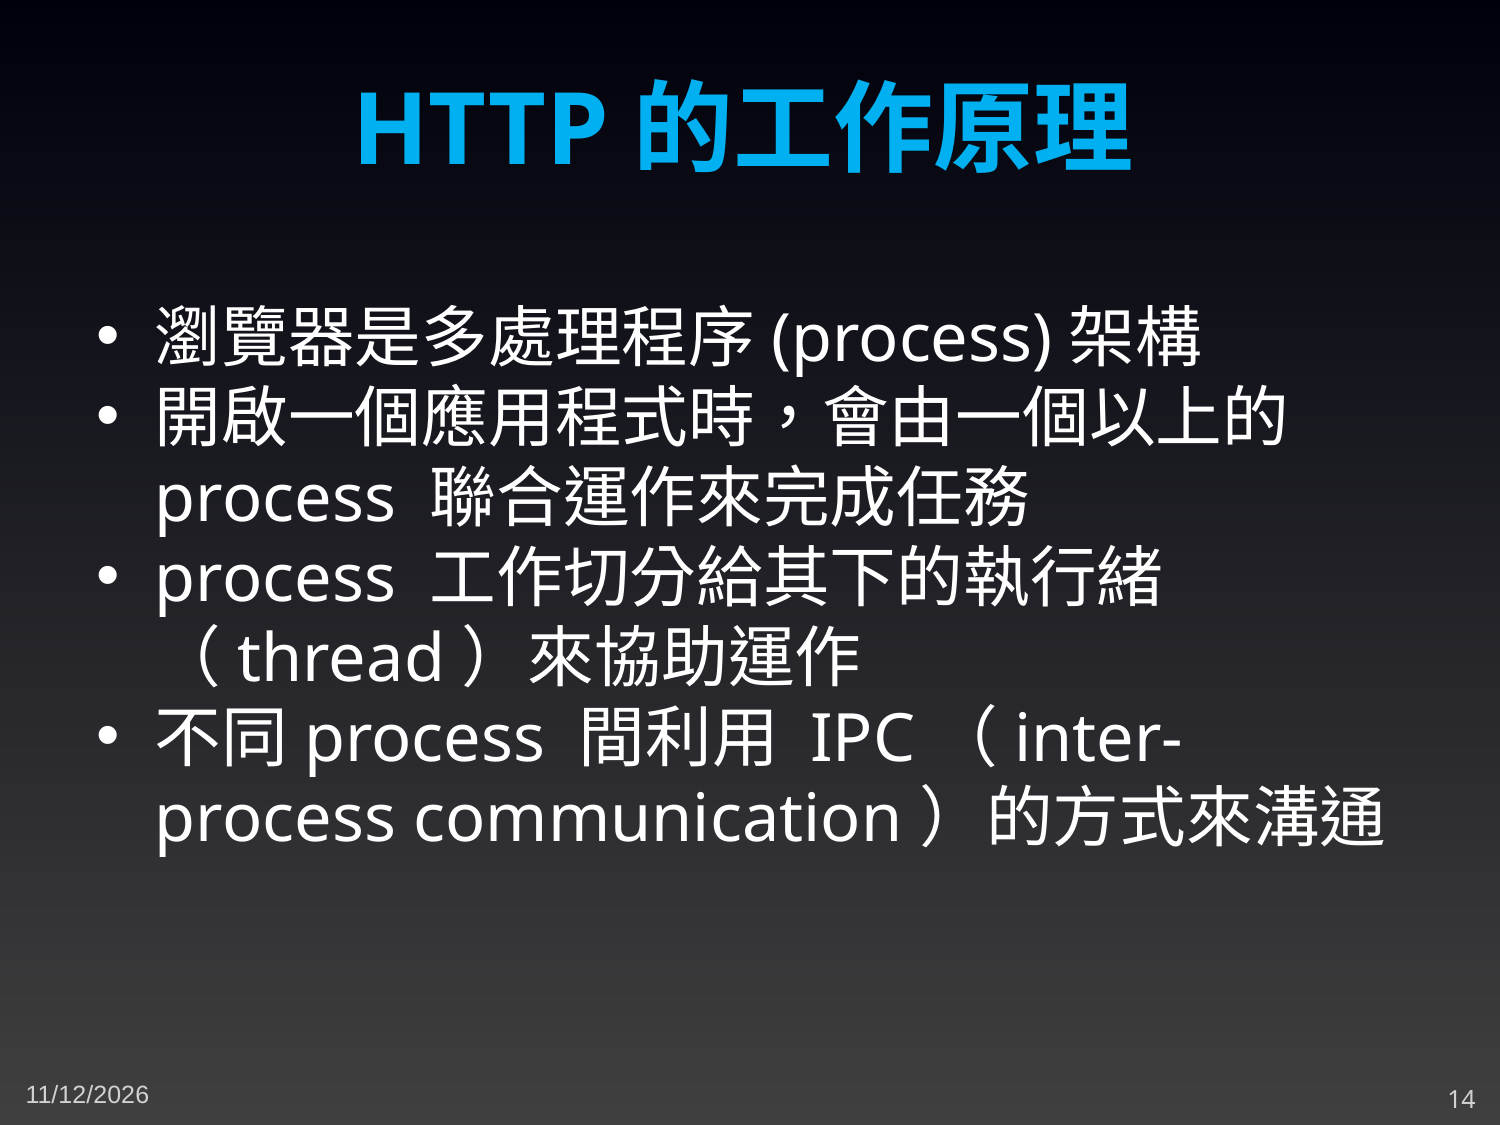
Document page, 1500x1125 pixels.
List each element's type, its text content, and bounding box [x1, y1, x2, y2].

slide_number 14 [1340, 1075, 1491, 1117]
text_box HTTP的工作原理 [337, 37, 1300, 200]
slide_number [10, 1075, 411, 1117]
text_box 瀏覽器是多處理程序(process)架構 開啟一個應用程式時，會由一個以上的 process 聯合運作來完成任務 process 工作切分給其下的執行緒（thread）來協助運作 不同process 間利用 IPC（inter-process communication）的方式來溝通 [81, 287, 1419, 862]
